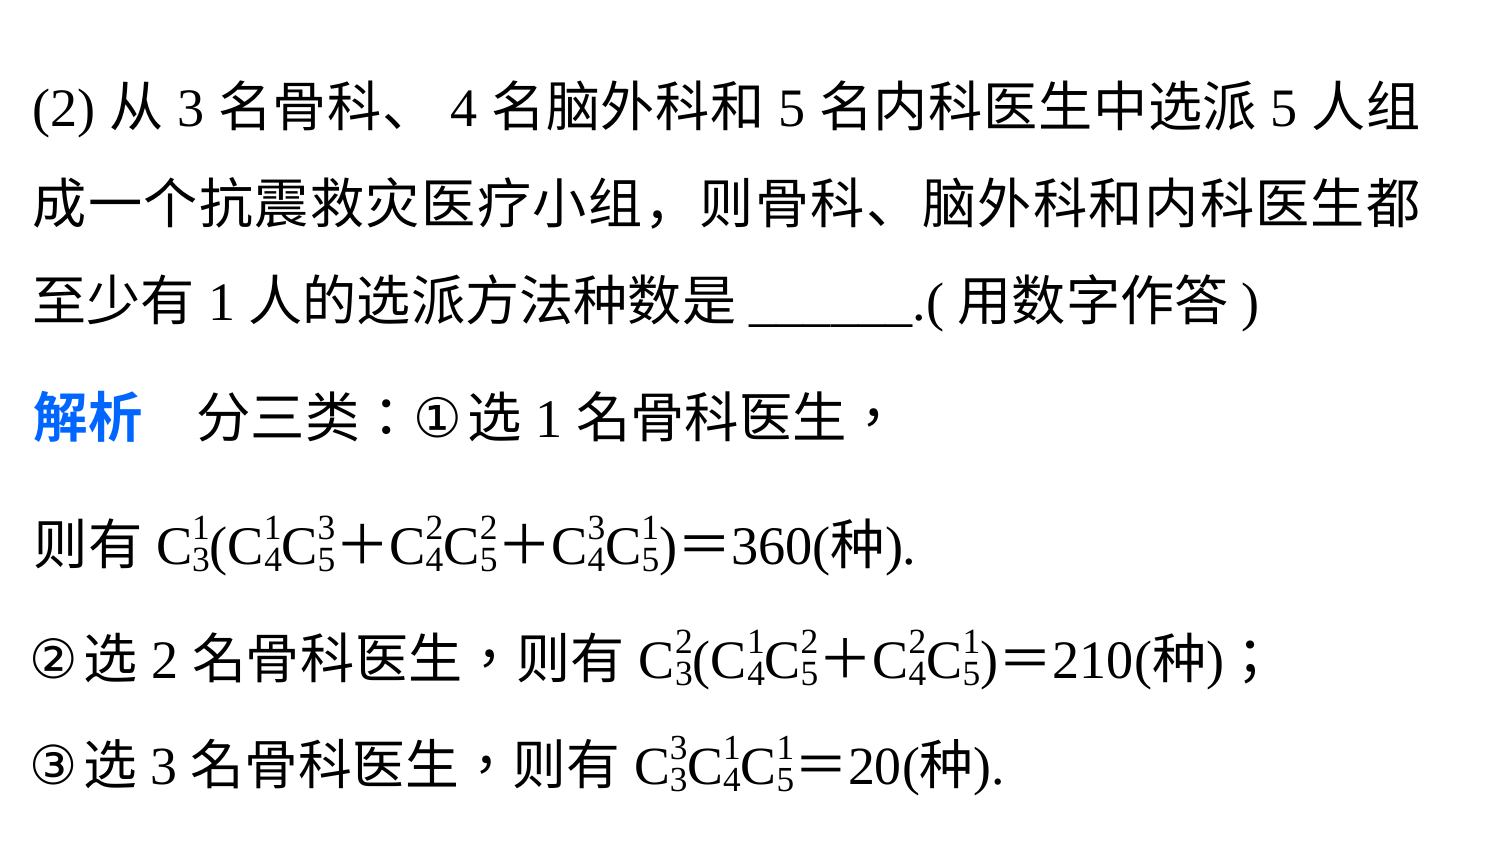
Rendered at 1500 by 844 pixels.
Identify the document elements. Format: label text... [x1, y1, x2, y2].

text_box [29, 728, 1445, 844]
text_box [29, 622, 1456, 844]
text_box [33, 369, 1034, 621]
text_box (2)从3名骨科、4名脑外科和5名内科医生中选派5人组成一个抗震救灾医疗小组，则骨科、脑外科和内科医生都至少有1人的选派方法种数是______.(用数字作答) [17, 32, 1436, 340]
